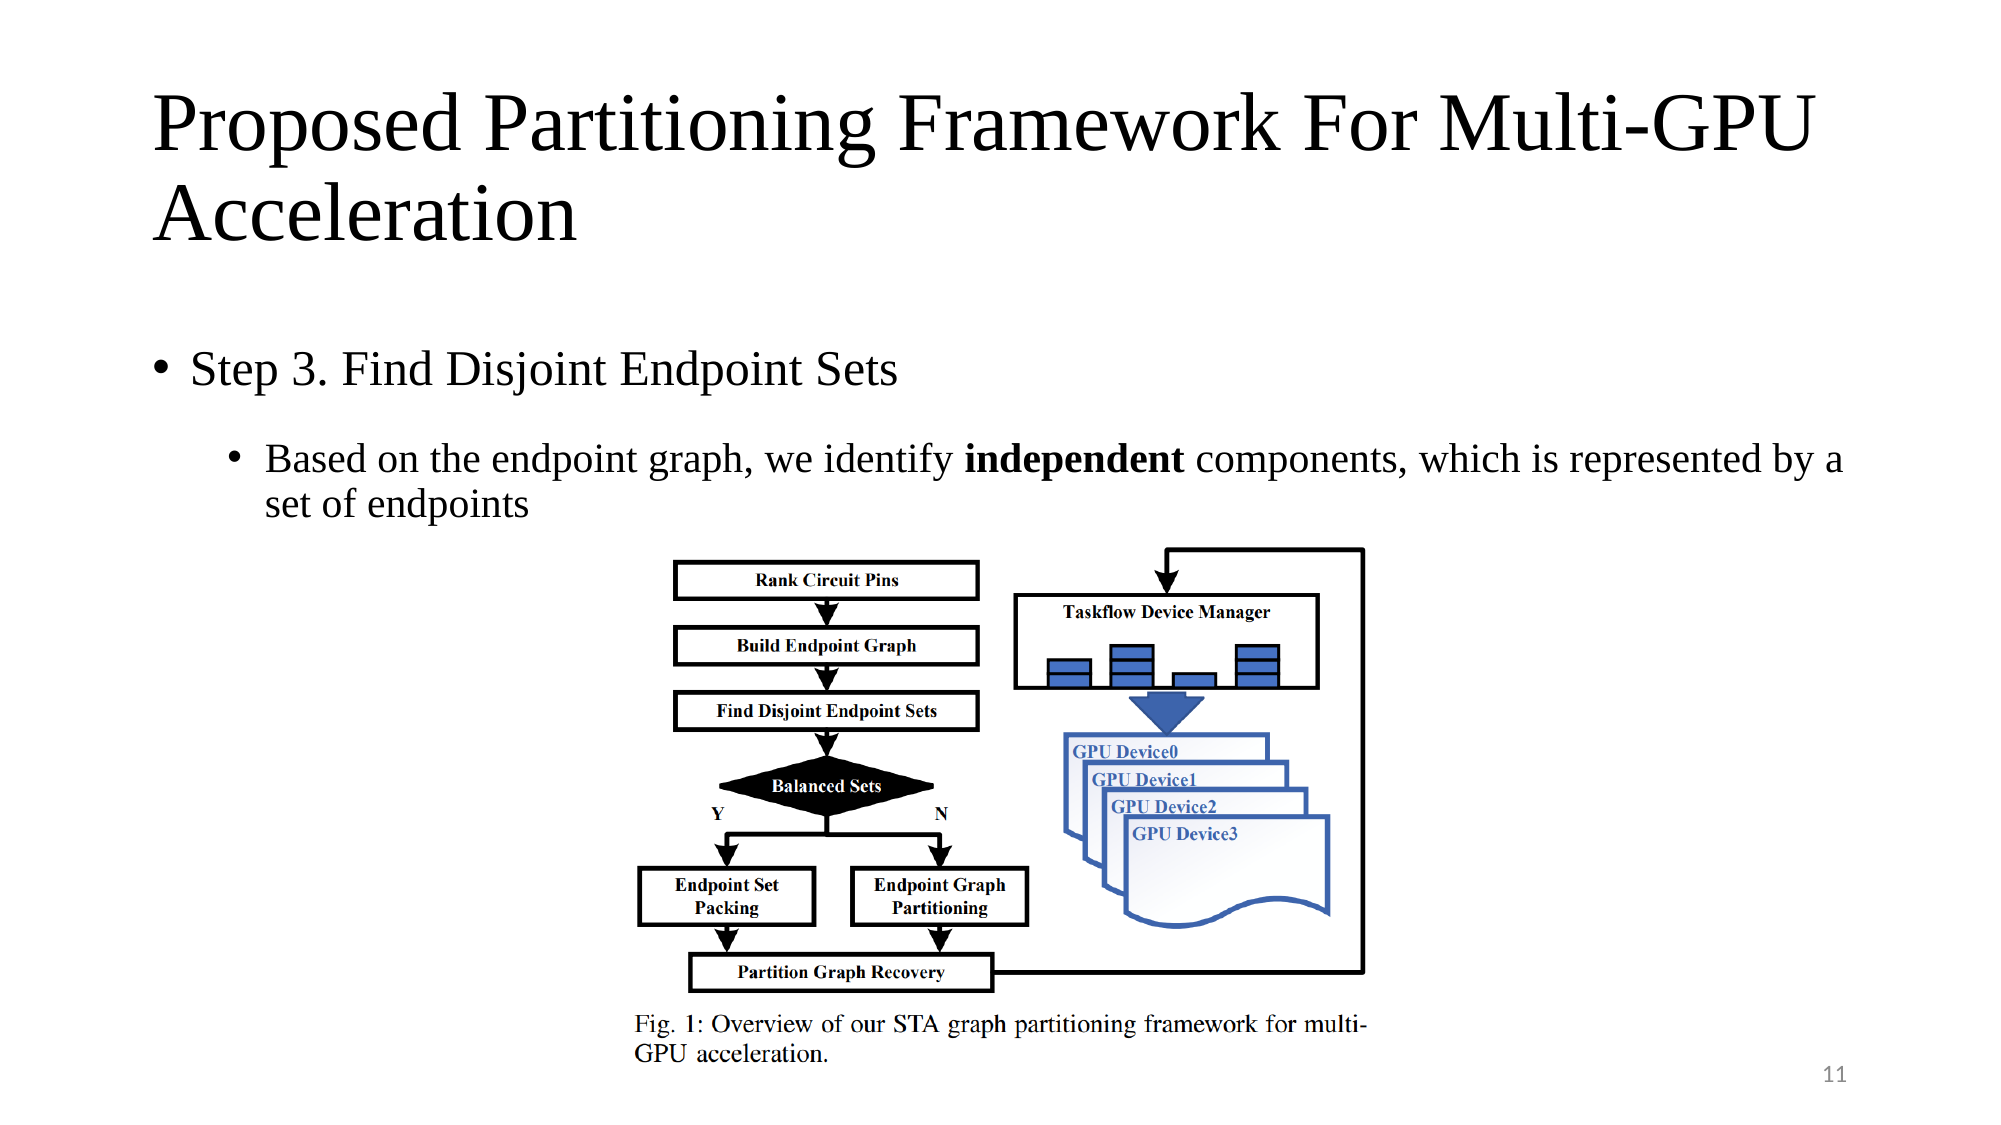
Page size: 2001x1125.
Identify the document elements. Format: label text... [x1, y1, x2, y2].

title Proposed Partitioning Framework For Multi-GPU Acceleration [137, 59, 1863, 278]
picture [627, 531, 1373, 1066]
slide_number 10 [1412, 1042, 1863, 1103]
text_box Step 3. Find Disjoint Endpoint Sets Based on the endpoint graph, we identify independent components, which is represented by a set of endpoints [137, 334, 1863, 563]
